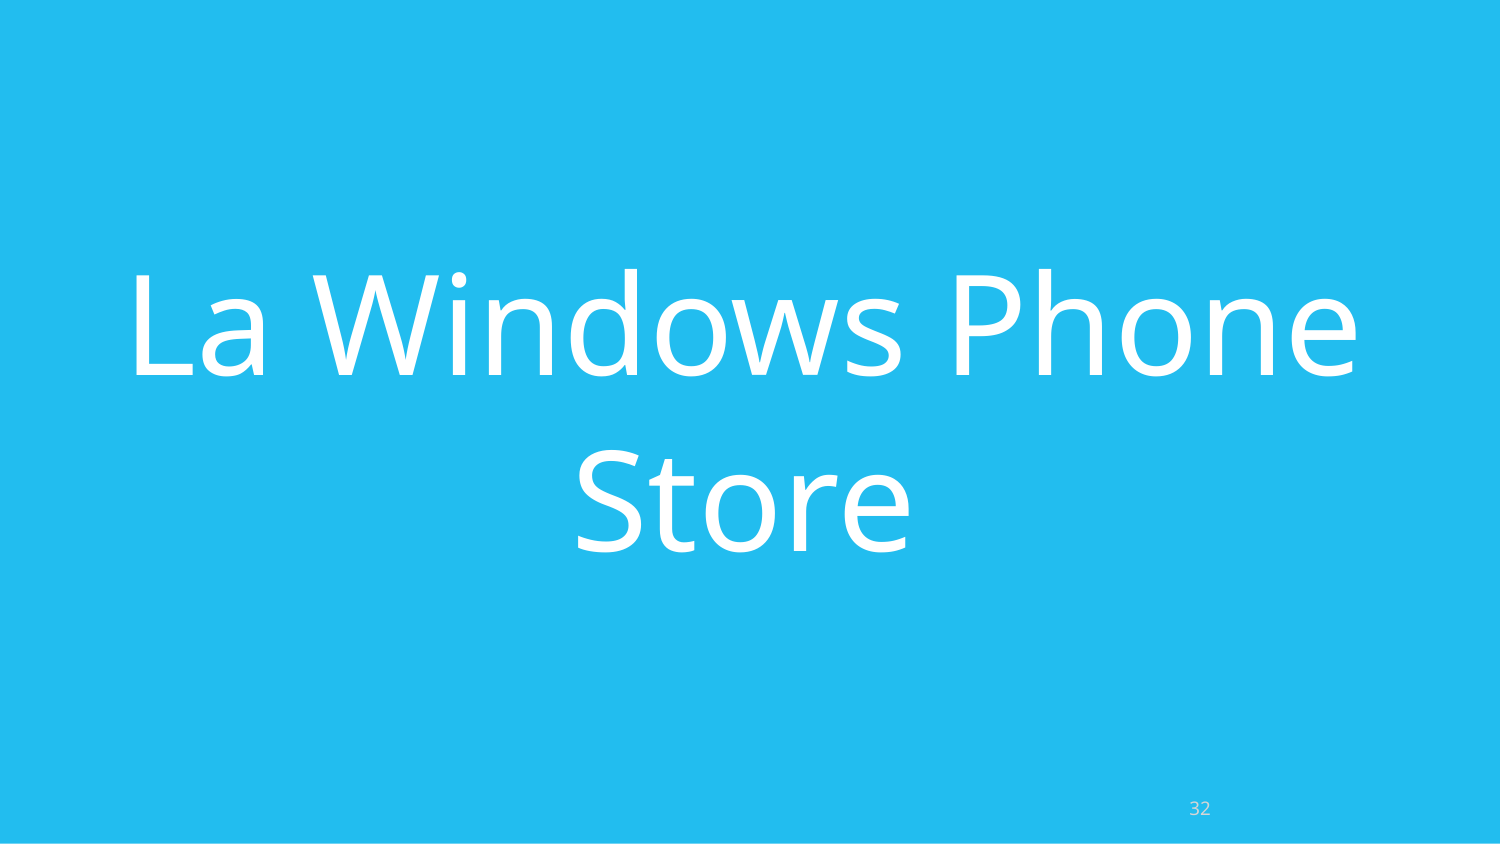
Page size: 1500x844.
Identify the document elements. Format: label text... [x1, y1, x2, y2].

slide_number 32 [1189, 791, 1500, 821]
title La Windows Phone Store [50, 102, 1438, 706]
